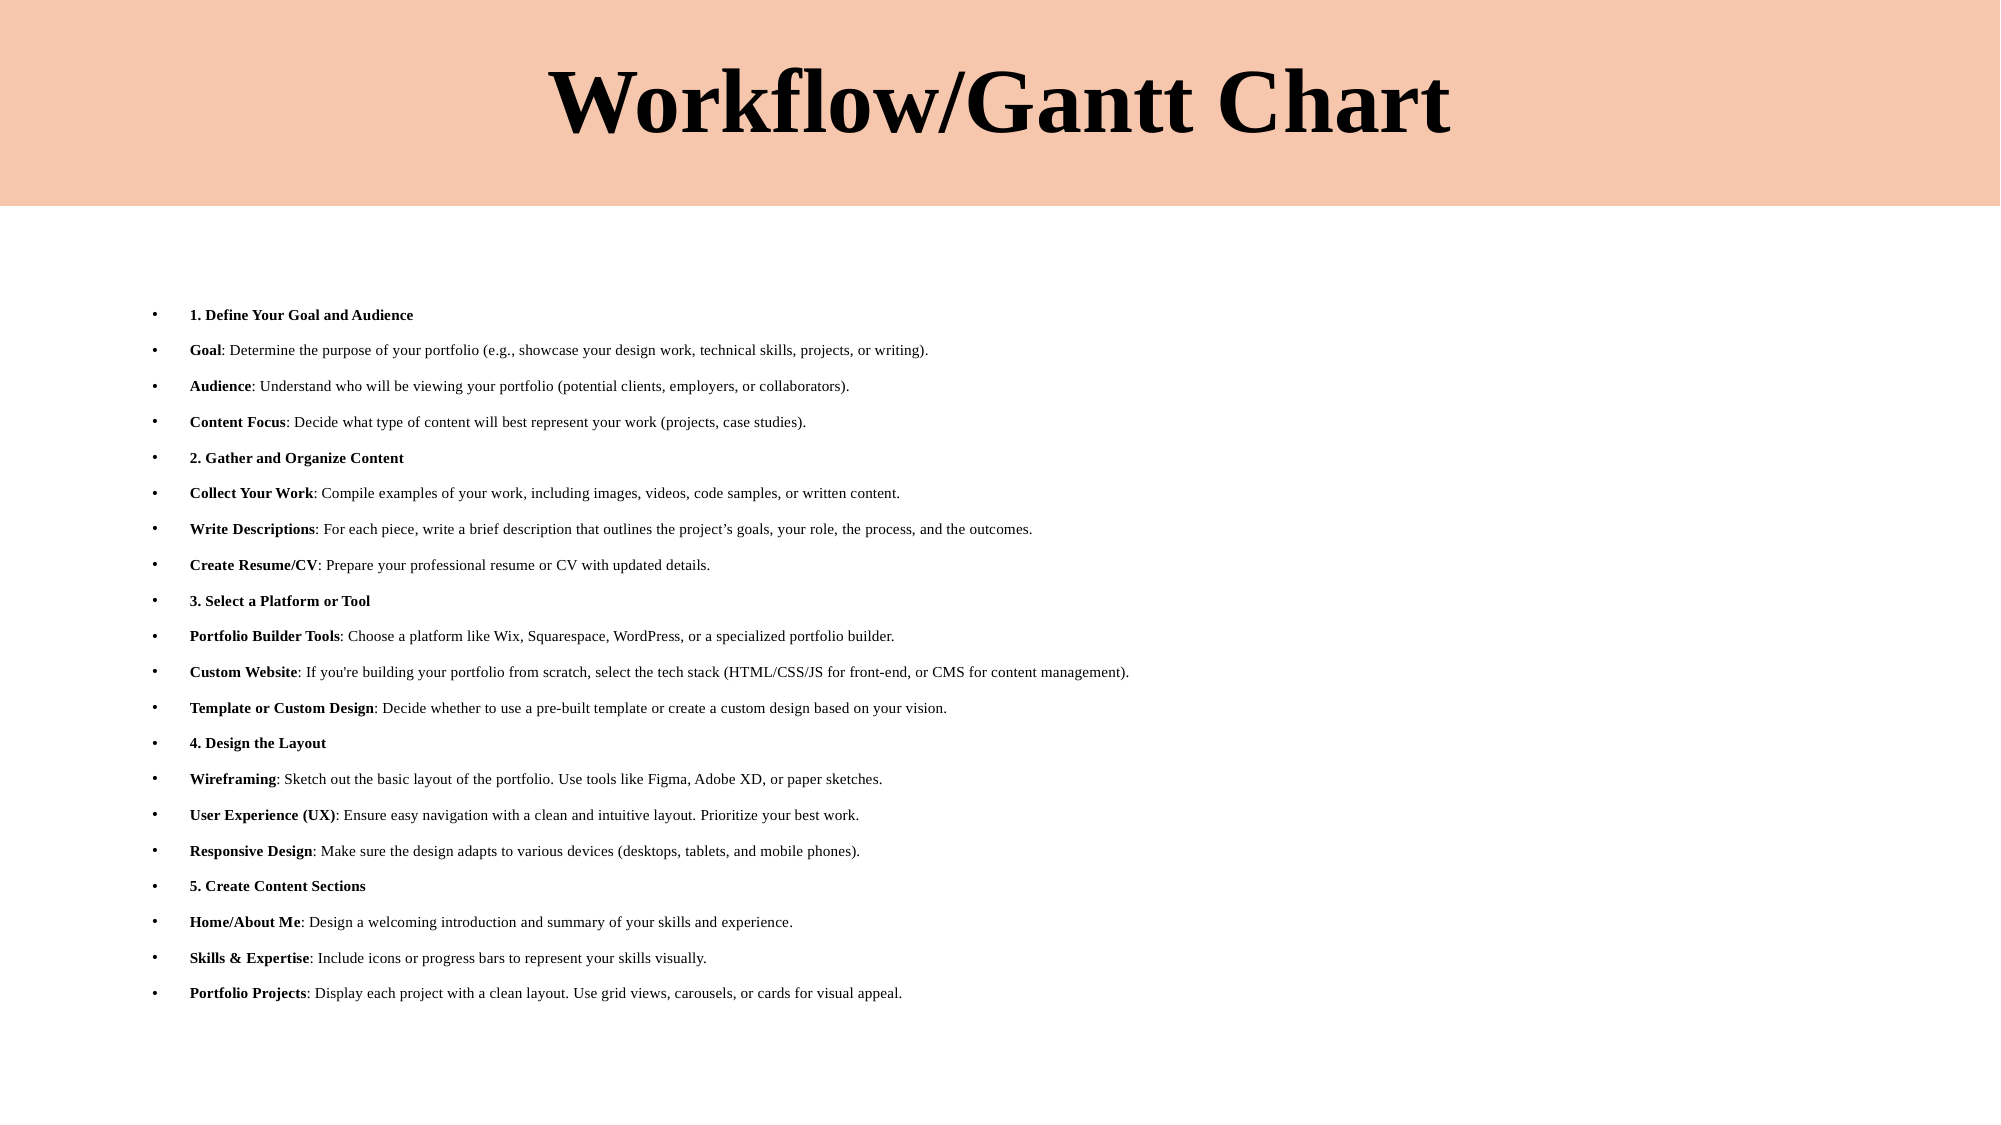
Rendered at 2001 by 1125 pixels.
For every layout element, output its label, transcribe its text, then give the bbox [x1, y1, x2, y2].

list 1. Define Your Goal and Audience Goal: Determine the purpose of your portfolio (e.g., showcase your design work, technical skills, projects, or writing). Audience: Understand who will be viewing your portfolio (potential clients, employers, or collaborators). Content Focus: Decide what type of content will best represent your work (projects, case studies). 2. Gather and Organize Content Collect Your Work: Compile examples of your work, including images, videos, code samples, or written content. Write Descriptions: For each piece, write a brief description that outlines the project’s goals, your role, the process, and the outcomes. Create Resume/CV: Prepare your professional resume or CV with updated details. 3. Select a Platform or Tool Portfolio Builder Tools: Choose a platform like Wix, Squarespace, WordPress, or a specialized portfolio builder. Custom Website: If you're building your portfolio from scratch, select the tech stack (HTML/CSS/JS for front-end, or CMS for content management). Template or Custom Design: Decide whether to use a pre-built template or create a custom design based on your vision. 4. Design the Layout Wireframing: Sketch out the basic layout of the portfolio. Use tools like Figma, Adobe XD, or paper sketches. User Experience (UX): Ensure easy navigation with a clean and intuitive layout. Prioritize your best work. Responsive Design: Make sure the design adapts to various devices (desktops, tablets, and mobile phones). 5. Create Content Sections Home/About Me: Design a welcoming introduction and summary of your skills and experience. Skills & Expertise: Include icons or progress bars to represent your skills visually. Portfolio Projects: Display each project with a clean layout. Use grid views, carousels, or cards for visual appeal. [137, 299, 1863, 1014]
title Workflow/Gantt Chart [0, 0, 2000, 206]
